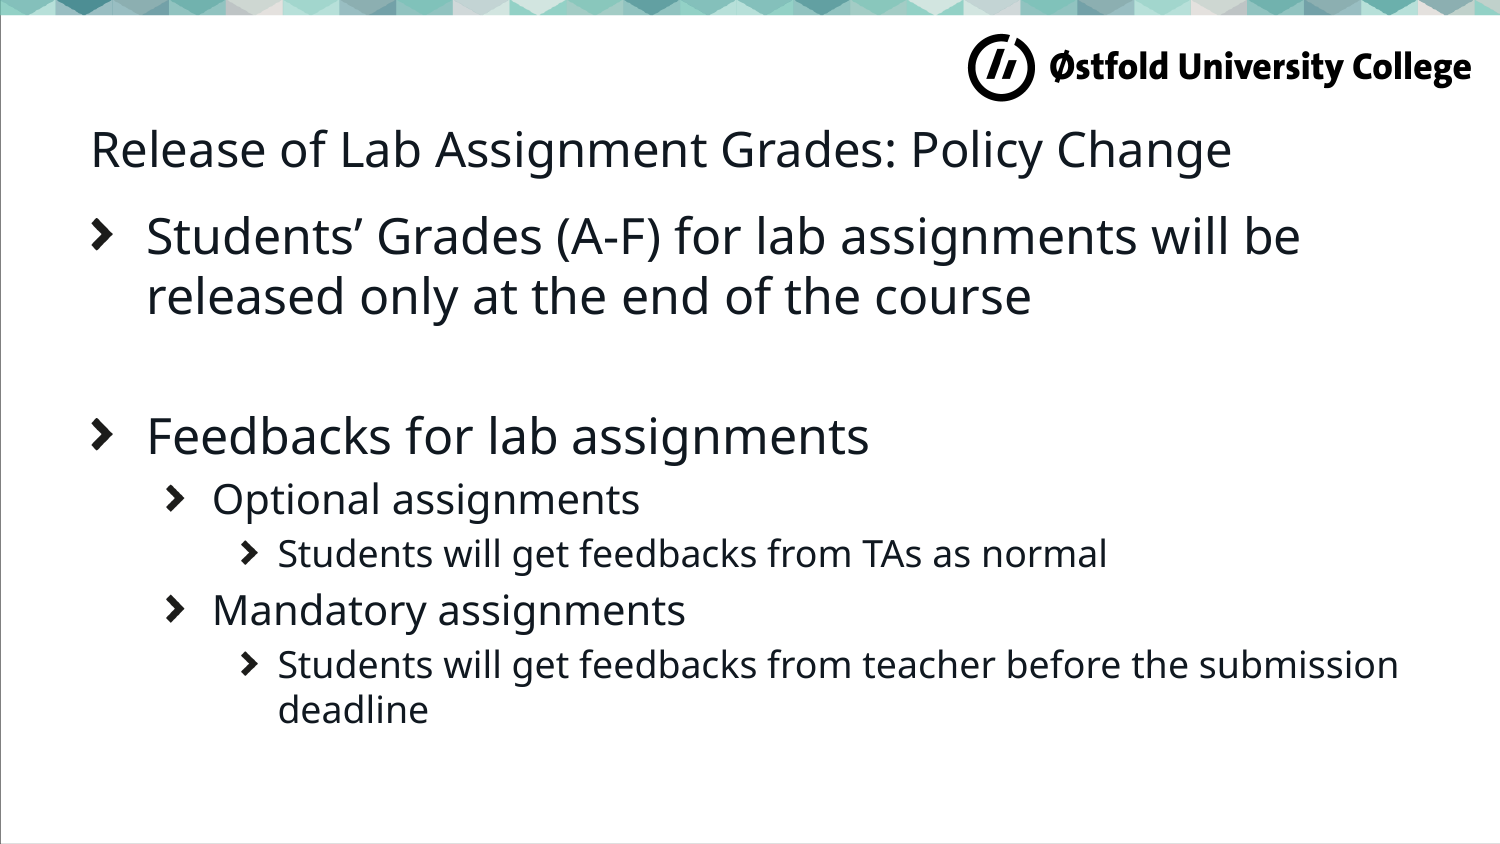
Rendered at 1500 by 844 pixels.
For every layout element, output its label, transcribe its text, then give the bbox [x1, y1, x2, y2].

title Release of Lab Assignment Grades: Policy Change [75, 110, 1425, 186]
list Students’ Grades (A-F) for lab assignments will be released only at the end of the course Feedbacks for lab assignments Optional assignments Students will get feedbacks from TAs as normal Mandatory assignments Students will get feedbacks from teacher before the submission deadline [75, 196, 1425, 788]
picture [0, 0, 1500, 844]
